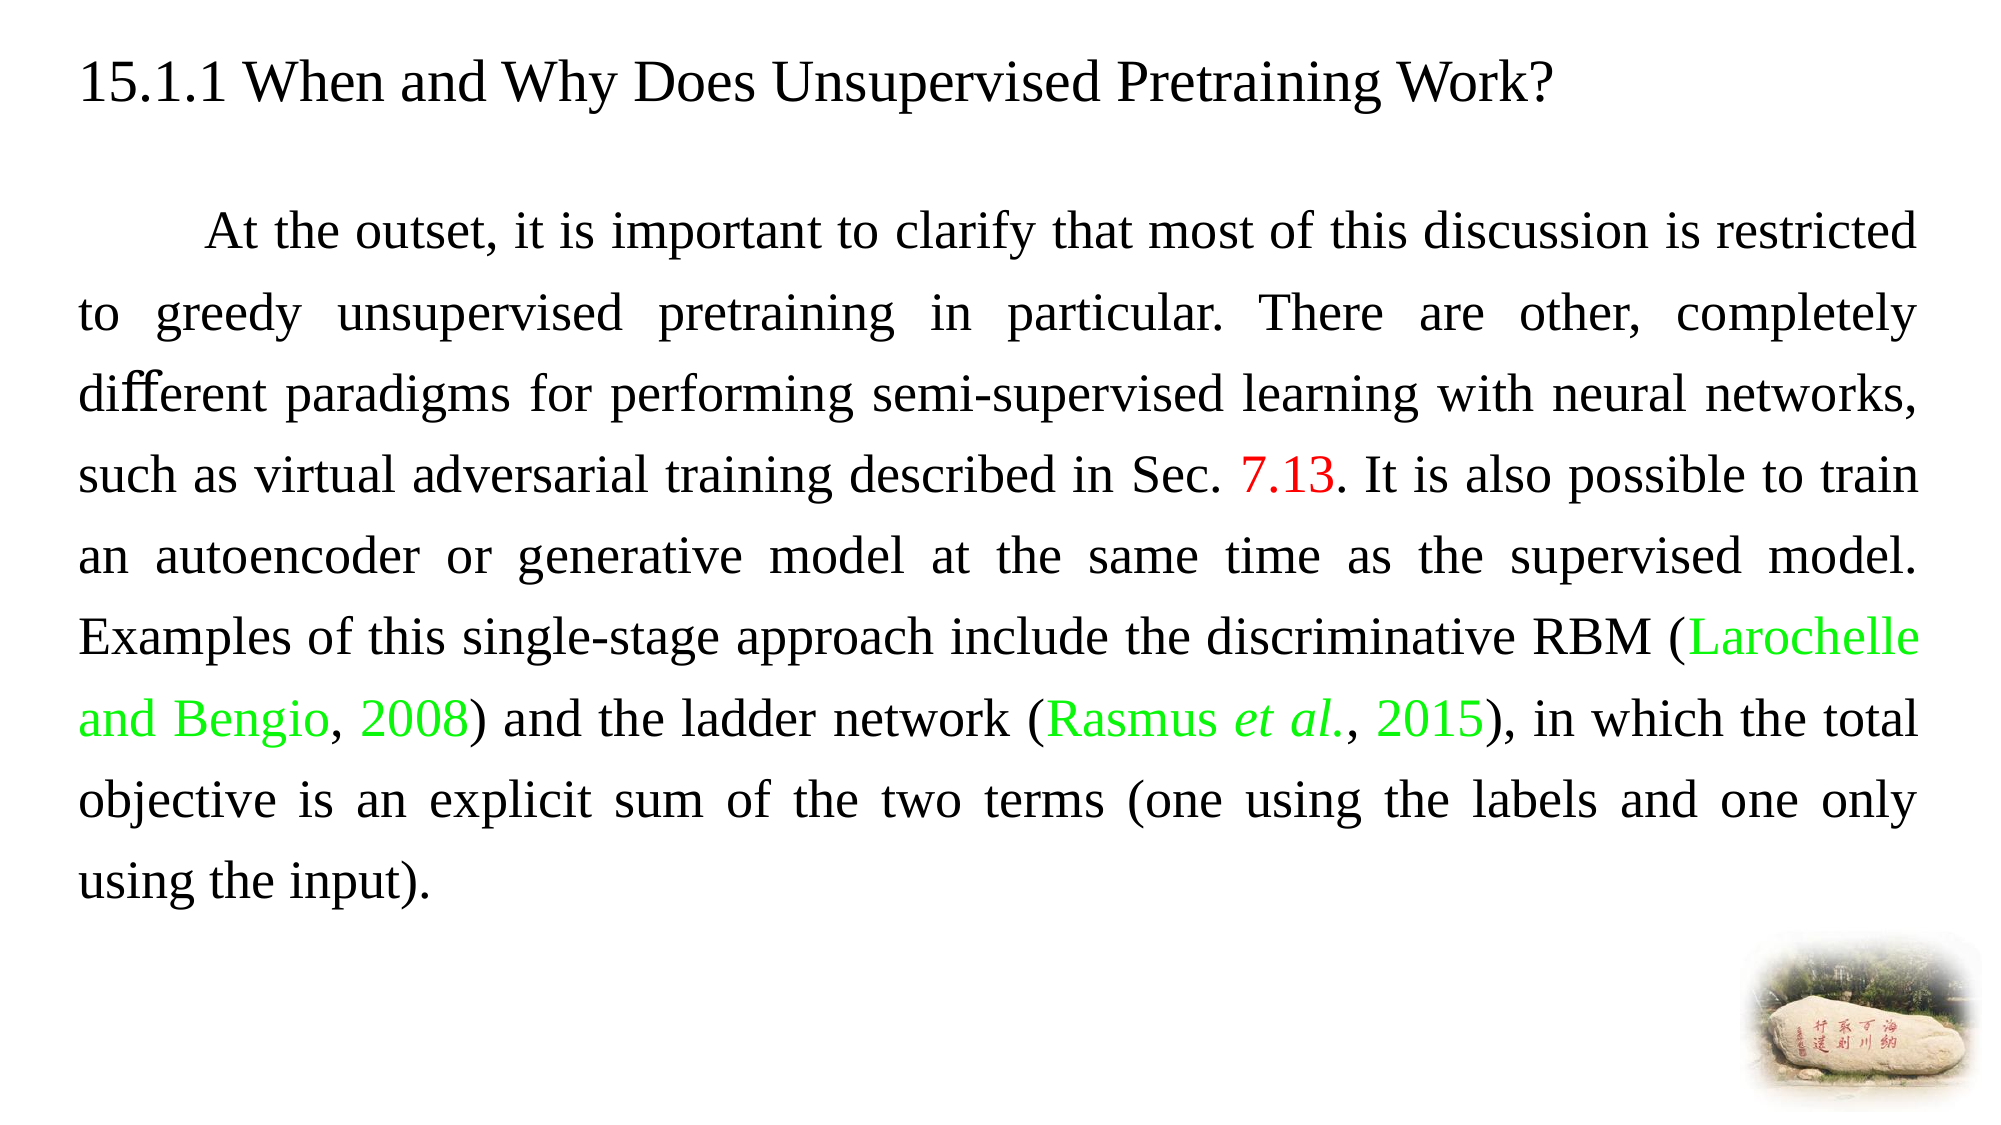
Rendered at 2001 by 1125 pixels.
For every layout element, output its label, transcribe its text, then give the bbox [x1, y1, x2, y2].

title 15.1.1 When and Why Does Unsupervised Pretraining Work? [63, 21, 1936, 142]
picture [1740, 927, 1985, 1112]
list At the outset, it is important to clarify that most of this discussion is restricted to greedy unsupervised pretraining in particular. There are other, completely diﬀerent paradigms for performing semi-supervised learning with neural networks, such as virtual adversarial training described in Sec. 7.13. It is also possible to train an autoencoder or generative model at the same time as the supervised model. Examples of this single-stage approach include the discriminative RBM (Larochelle and Bengio, 2008) and the ladder network (Rasmus et al., 2015), in which the total objective is an explicit sum of the two terms (one using the labels and one only using the input). [63, 171, 1936, 1014]
